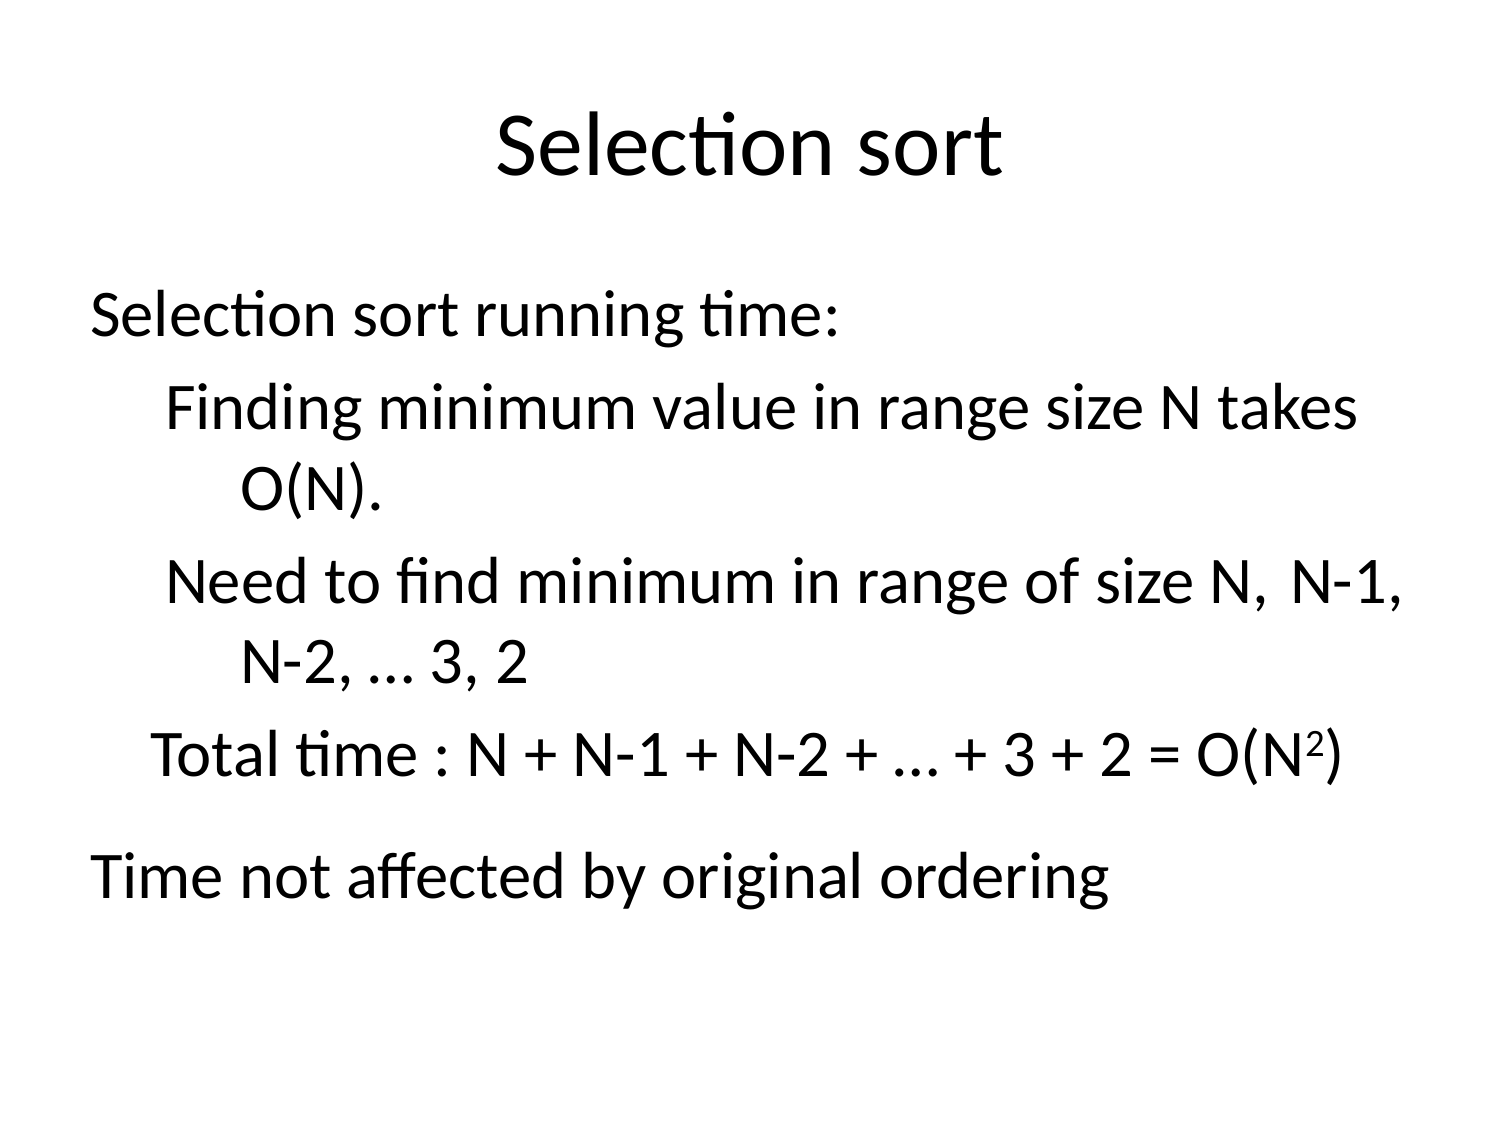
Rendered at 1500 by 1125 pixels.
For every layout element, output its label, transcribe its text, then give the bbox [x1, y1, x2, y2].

title Selection sort [75, 45, 1425, 233]
list Selection sort running time: Finding minimum value in range size N takes O(N). Need to find minimum in range of size N, N-1, N-2, … 3, 2 Total time : N + N-1 + N-2 + … + 3 + 2 = O(N2) Time not affected by original ordering [75, 262, 1425, 1005]
